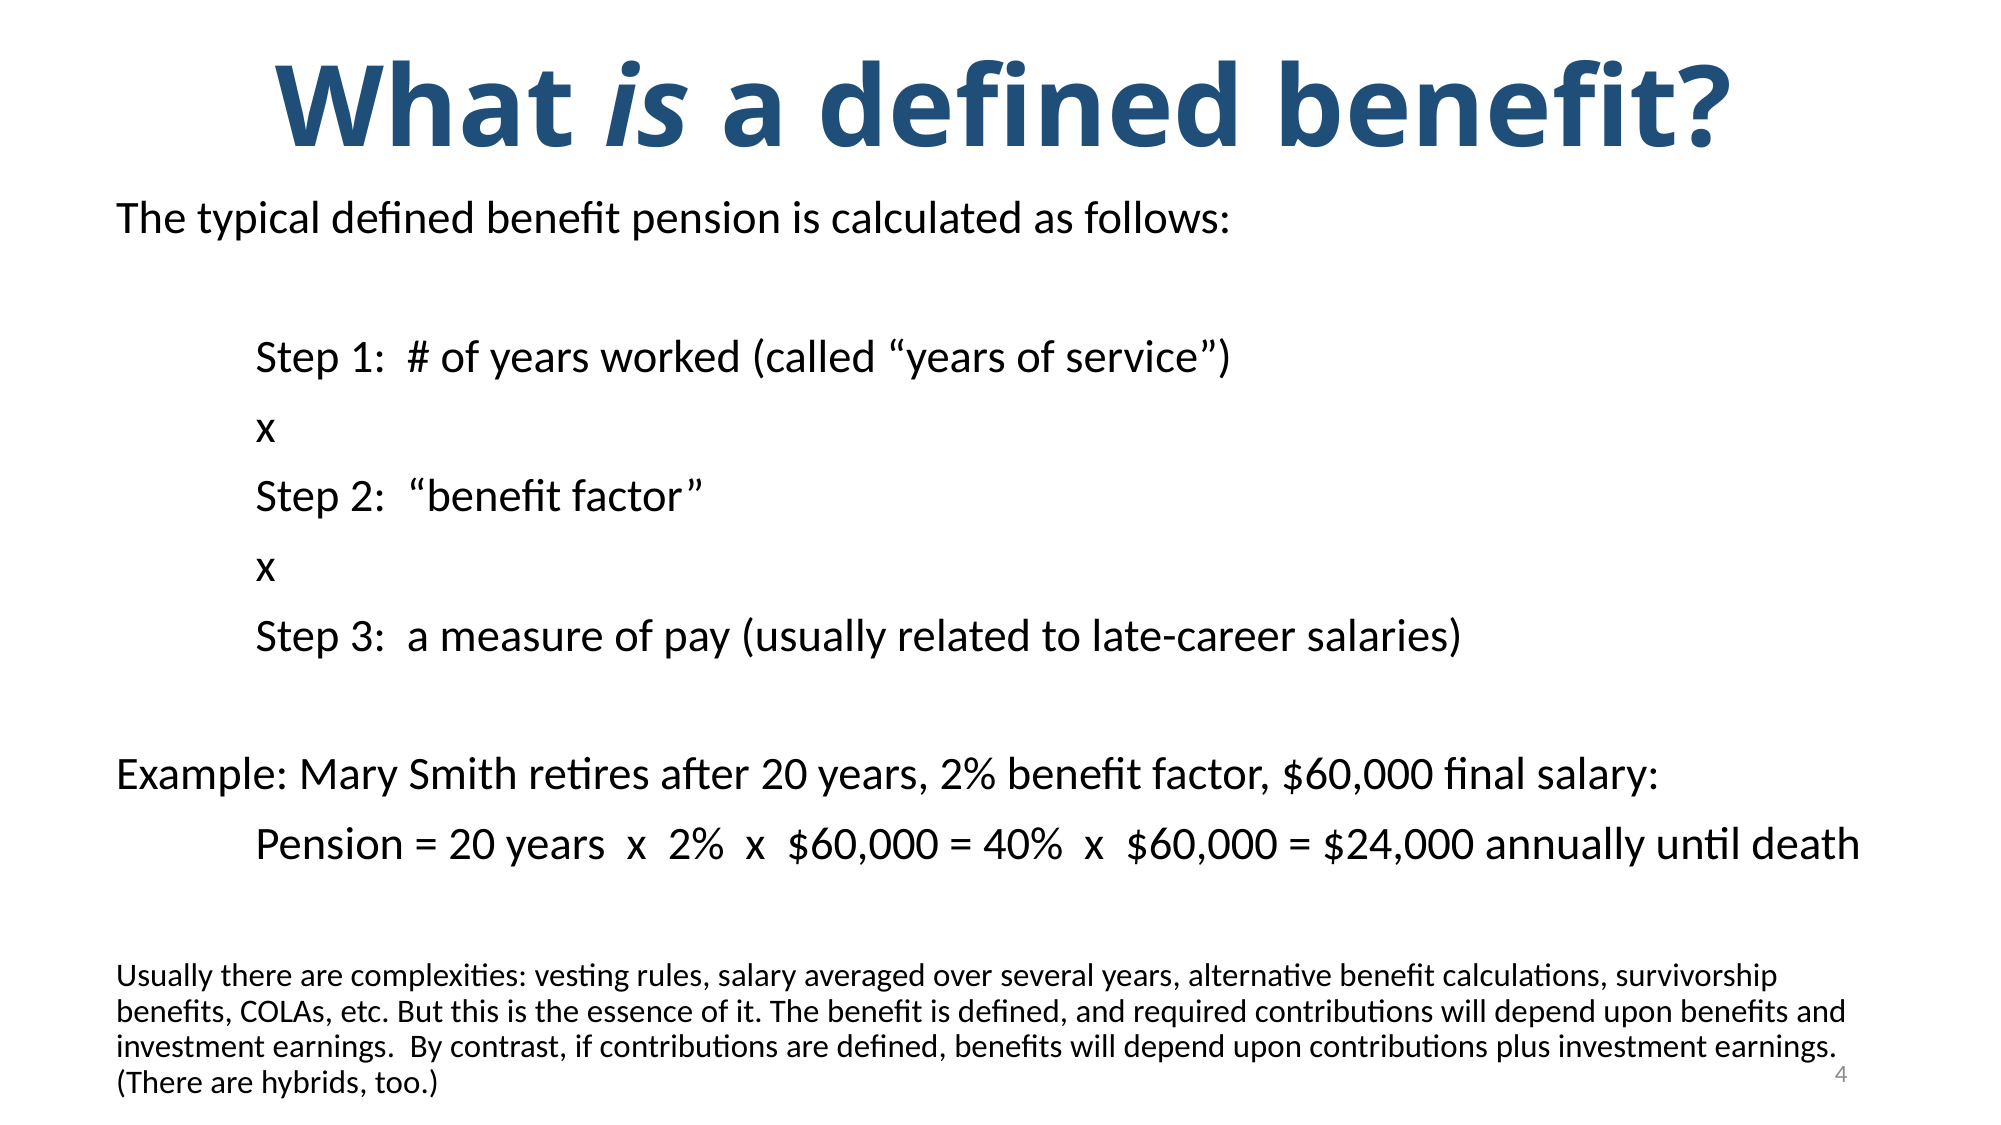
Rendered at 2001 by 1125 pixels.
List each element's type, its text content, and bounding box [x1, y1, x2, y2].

list The typical defined benefit pension is calculated as follows: Step 1: # of years worked (called “years of service”) x Step 2: “benefit factor” x Step 3: a measure of pay (usually related to late-career salaries) Example: Mary Smith retires after 20 years, 2% benefit factor, $60,000 final salary: Pension = 20 years x 2% x $60,000 = 40% x $60,000 = $24,000 annually until death Usually there are complexities: vesting rules, salary averaged over several years, alternative benefit calculations, survivorship benefits, COLAs, etc. But this is the essence of it. The benefit is defined, and required contributions will depend upon benefits and investment earnings. By contrast, if contributions are defined, benefits will depend upon contributions plus investment earnings. (There are hybrids, too.) [101, 186, 1901, 1111]
slide_number 4 [1412, 1042, 1863, 1103]
title What is a defined benefit? [67, 1, 1941, 219]
